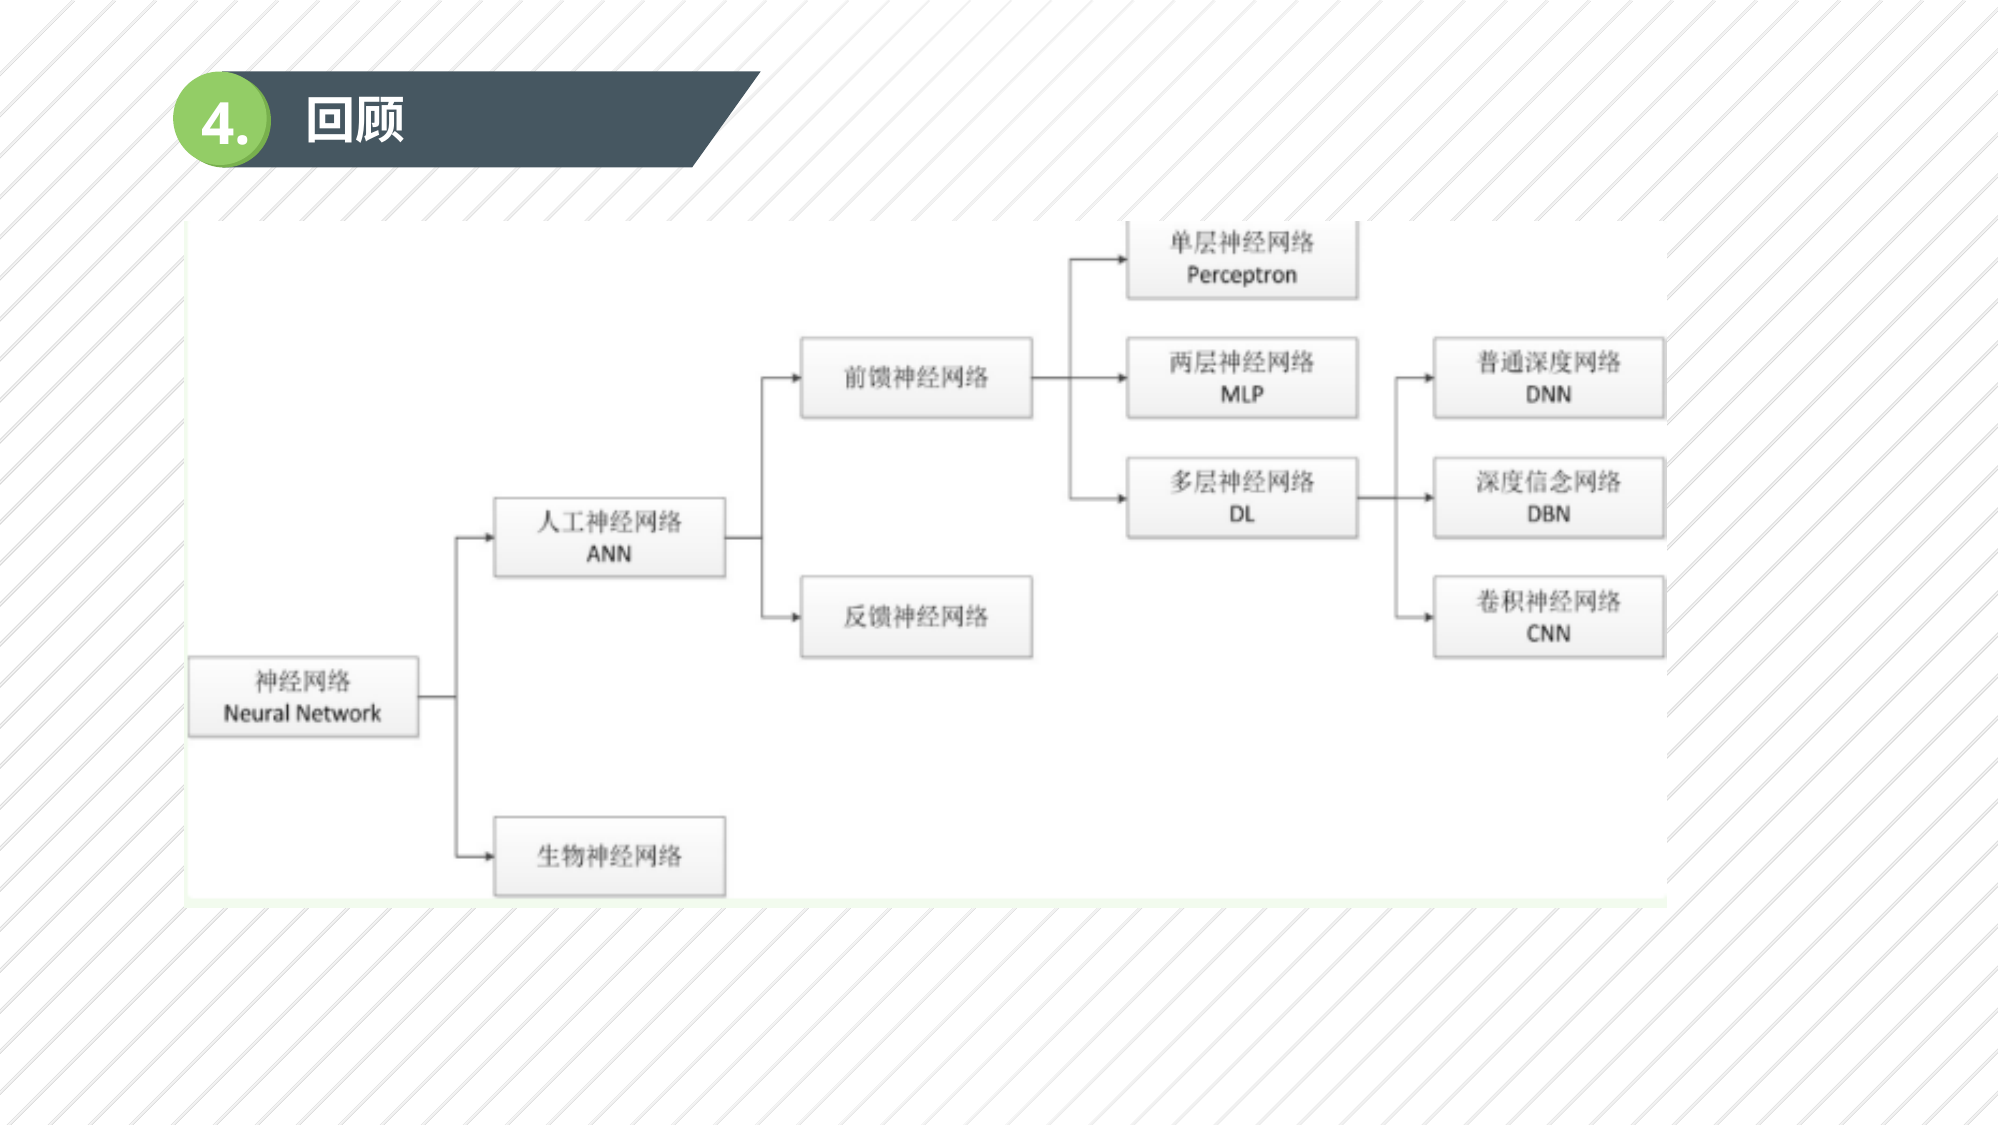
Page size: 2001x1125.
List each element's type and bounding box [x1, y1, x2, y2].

text_box [173, 71, 761, 168]
picture [0, 0, 1998, 1125]
